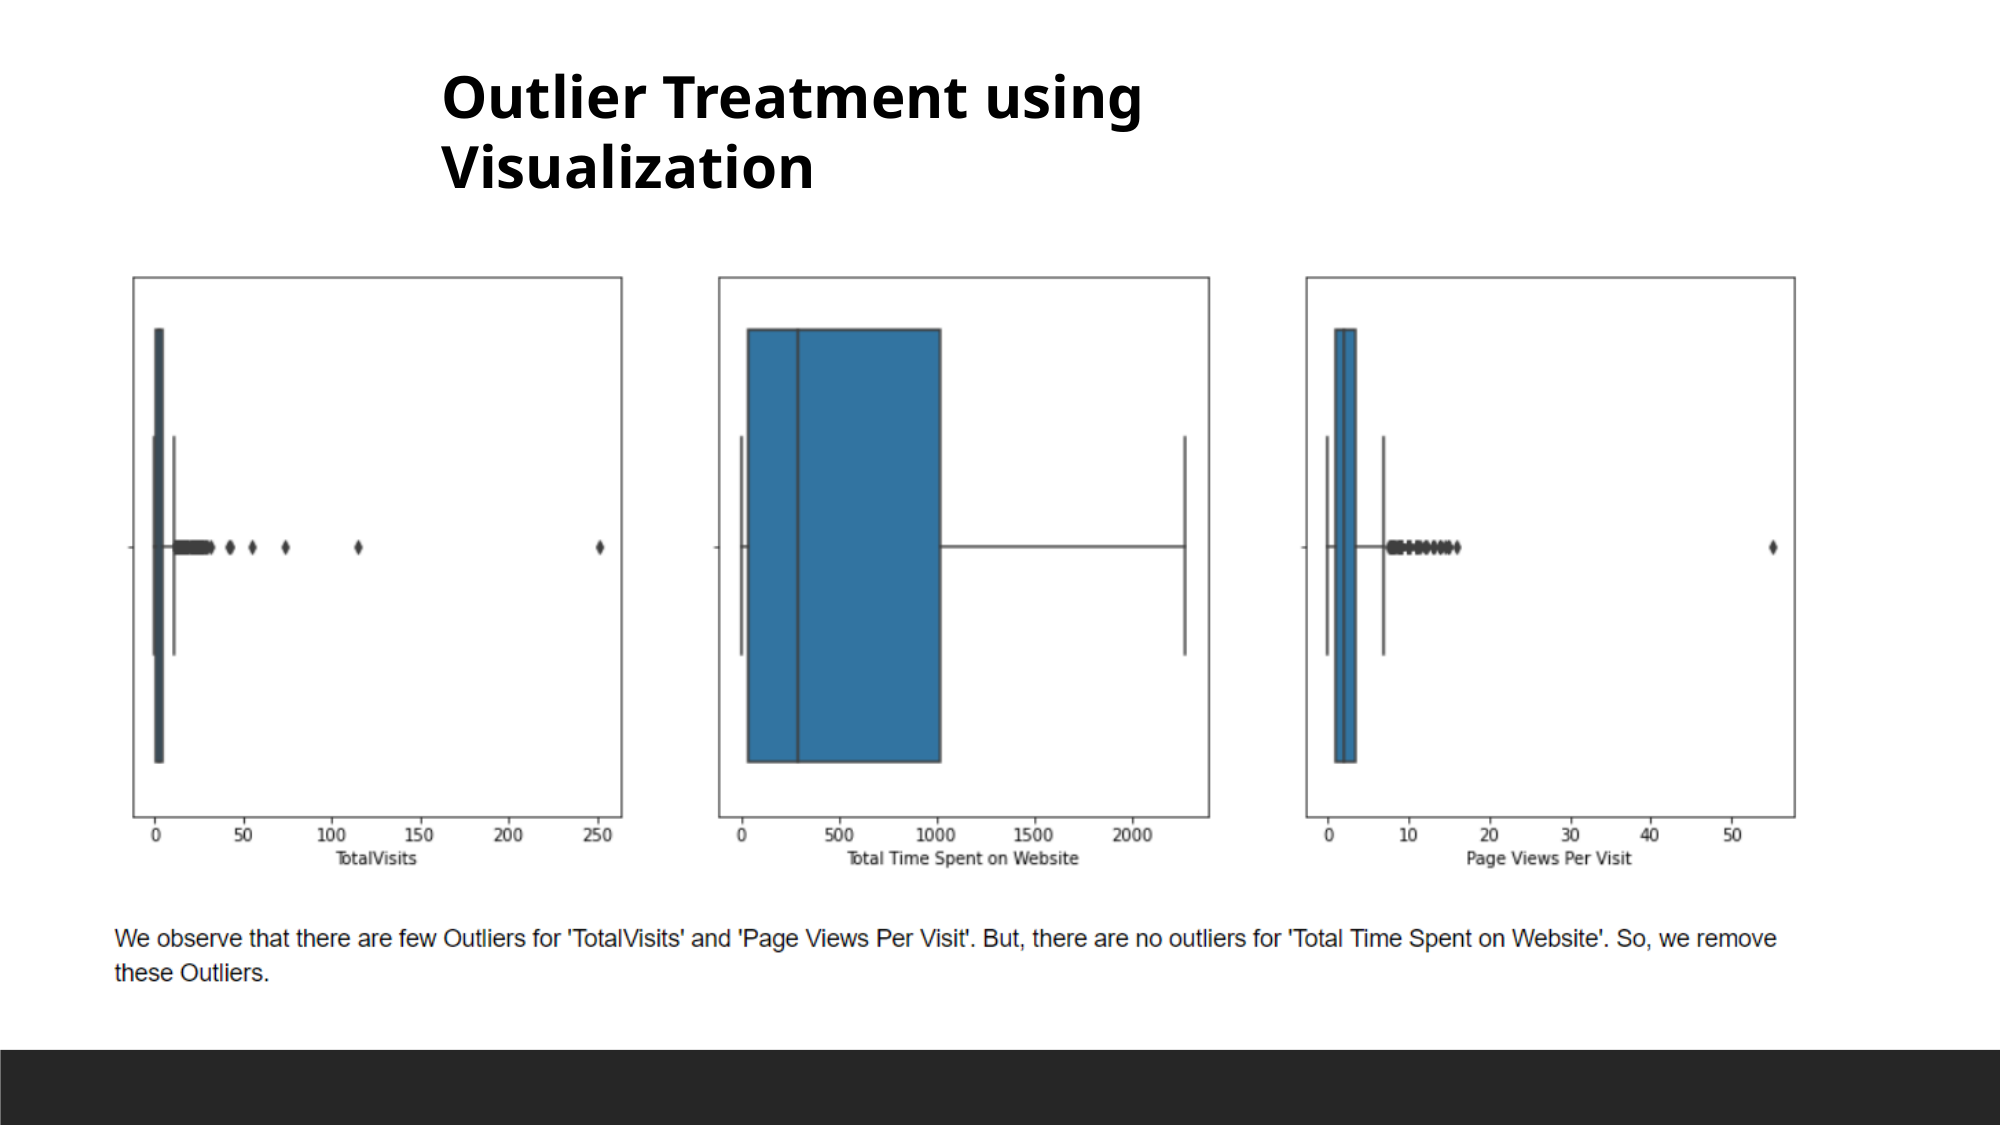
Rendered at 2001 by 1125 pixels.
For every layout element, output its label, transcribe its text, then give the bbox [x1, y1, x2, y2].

picture [50, 264, 1815, 998]
text_box Outlier Treatment using Visualization [426, 52, 1444, 208]
